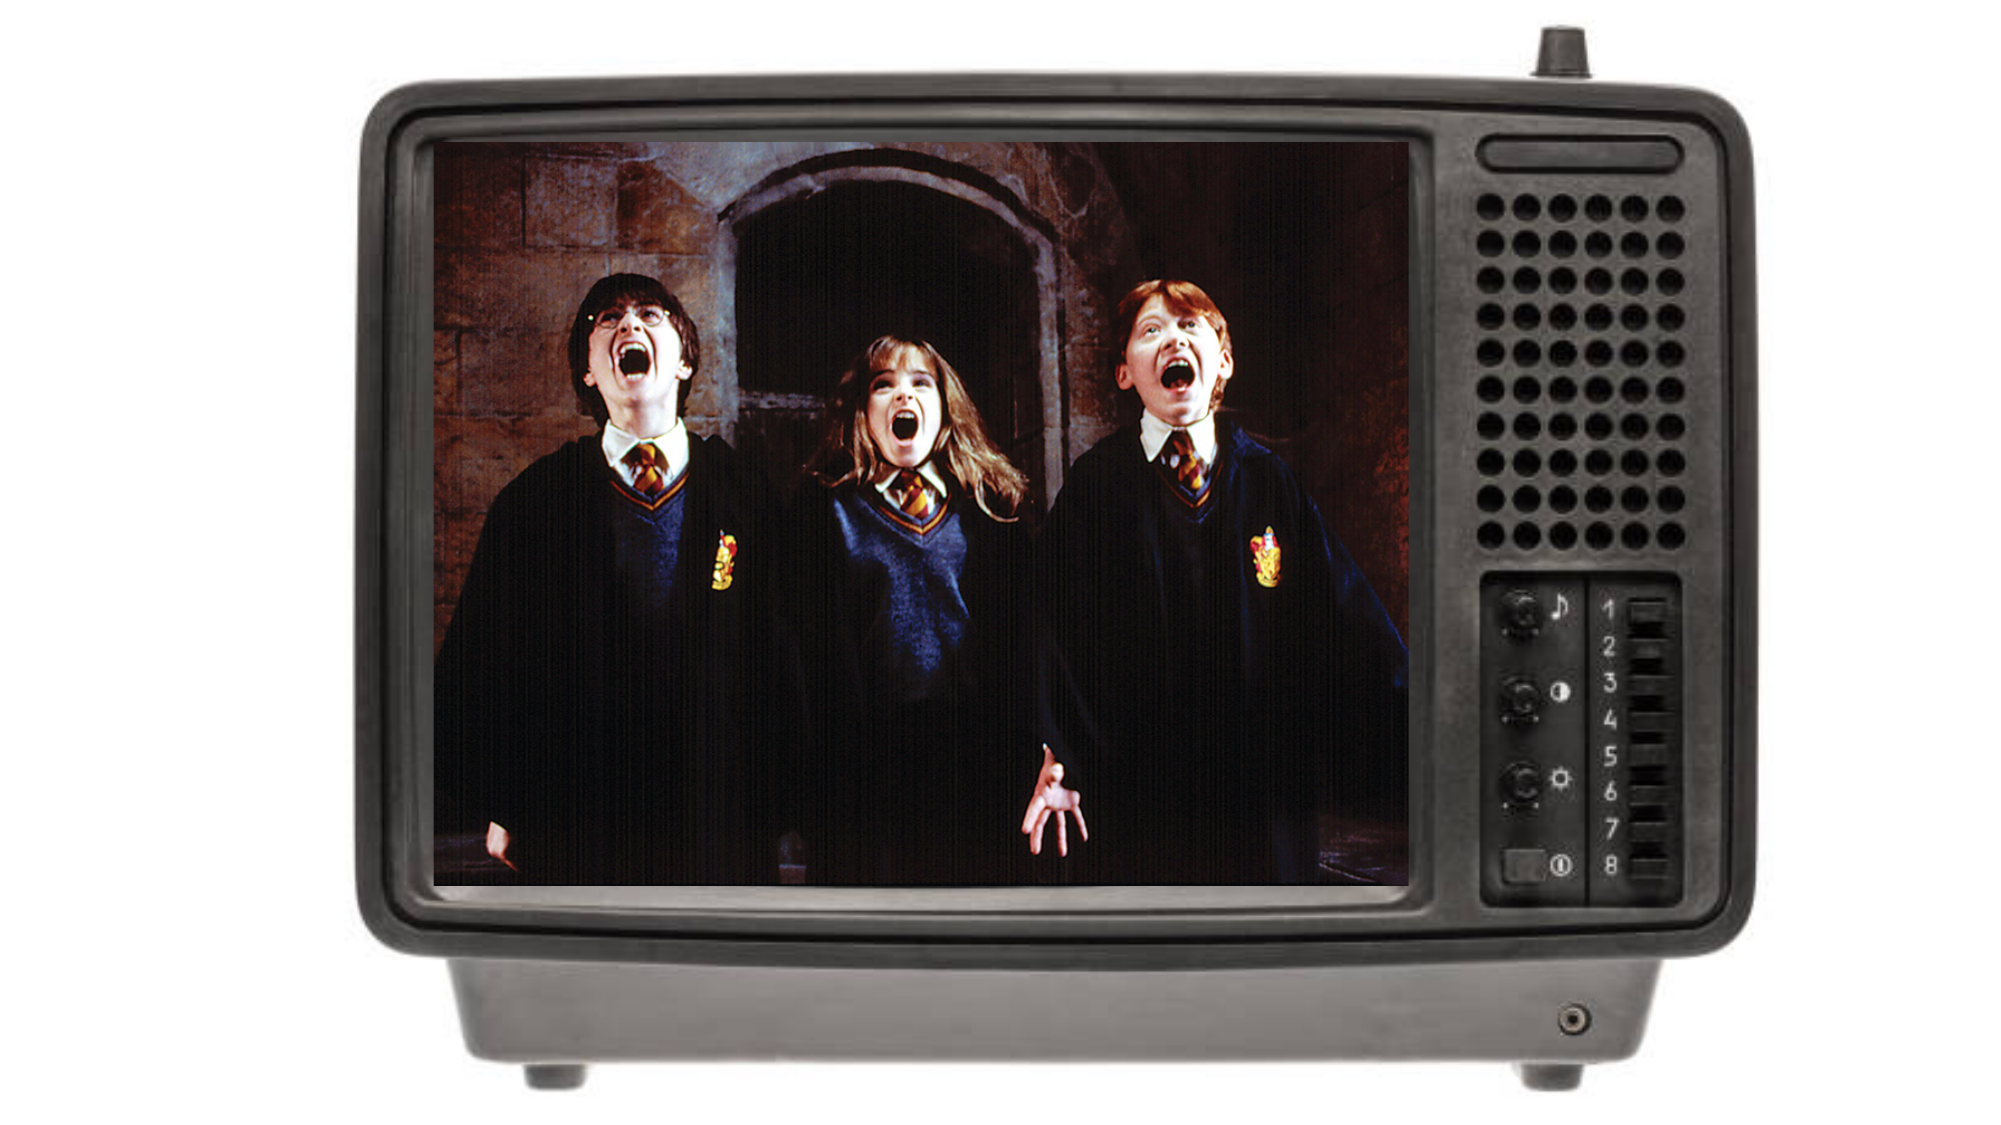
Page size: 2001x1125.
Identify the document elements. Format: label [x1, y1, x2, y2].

picture [306, 1, 1803, 1124]
